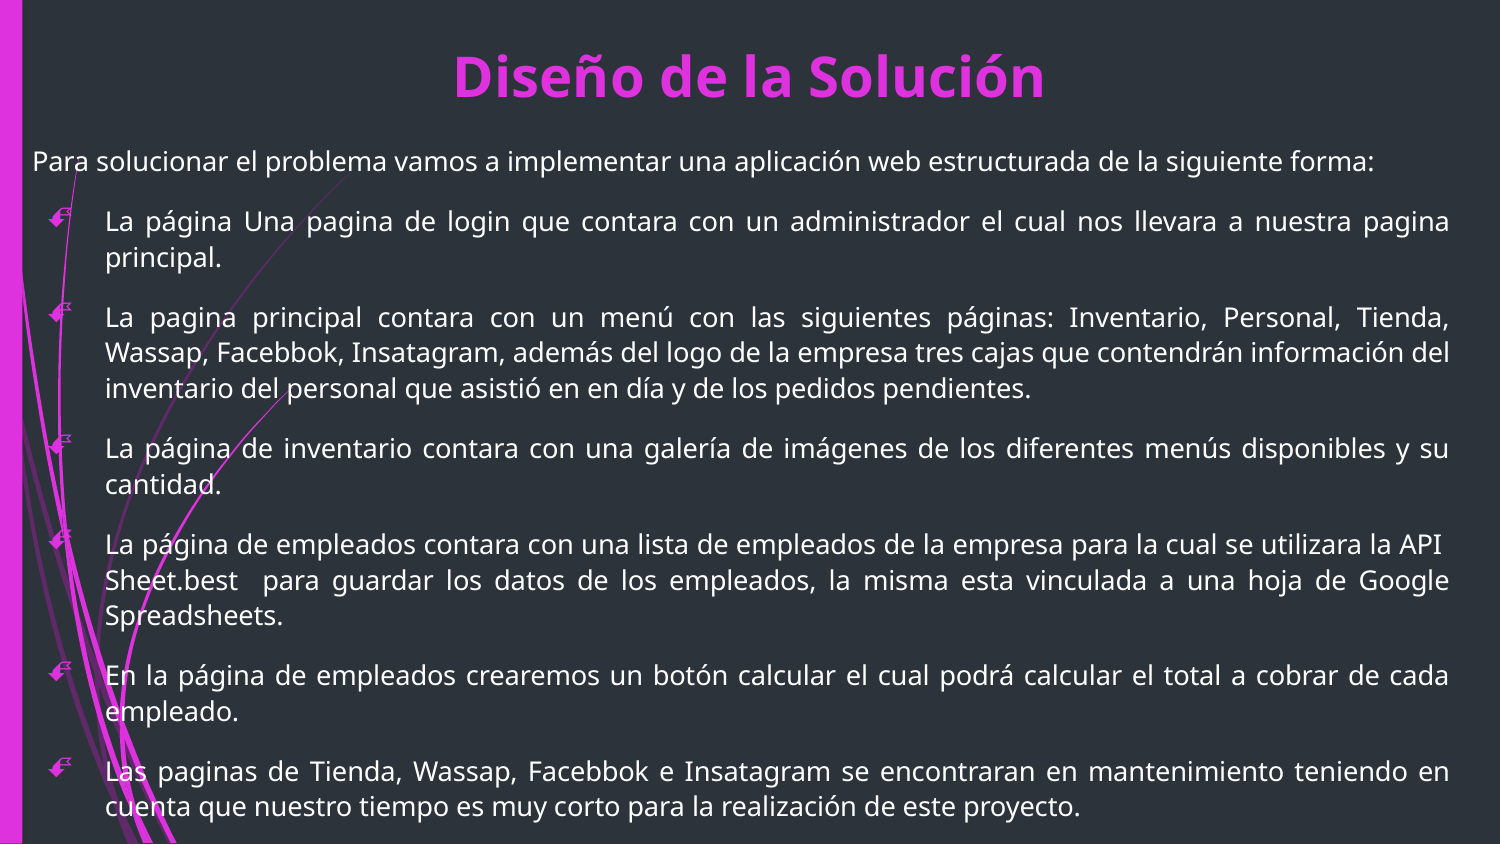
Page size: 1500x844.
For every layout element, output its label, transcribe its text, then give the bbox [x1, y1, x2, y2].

list Para solucionar el problema vamos a implementar una aplicación web estructurada de la siguiente forma: La página Una pagina de login que contara con un administrador el cual nos llevara a nuestra pagina principal. La pagina principal contara con un menú con las siguientes páginas: Inventario, Personal, Tienda, Wassap, Facebbok, Insatagram, además del logo de la empresa tres cajas que contendrán información del inventario del personal que asistió en en día y de los pedidos pendientes. La página de inventario contara con una galería de imágenes de los diferentes menús disponibles y su cantidad. La página de empleados contara con una lista de empleados de la empresa para la cual se utilizara la API Sheet.best para guardar los datos de los empleados, la misma esta vinculada a una hoja de Google Spreadsheets. En la página de empleados crearemos un botón calcular el cual podrá calcular el total a cobrar de cada empleado. Las paginas de Tienda, Wassap, Facebbok e Insatagram se encontraran en mantenimiento teniendo en cuenta que nuestro tiempo es muy corto para la realización de este proyecto. [17, 129, 1466, 844]
title Diseño de la Solución [51, 26, 1449, 129]
